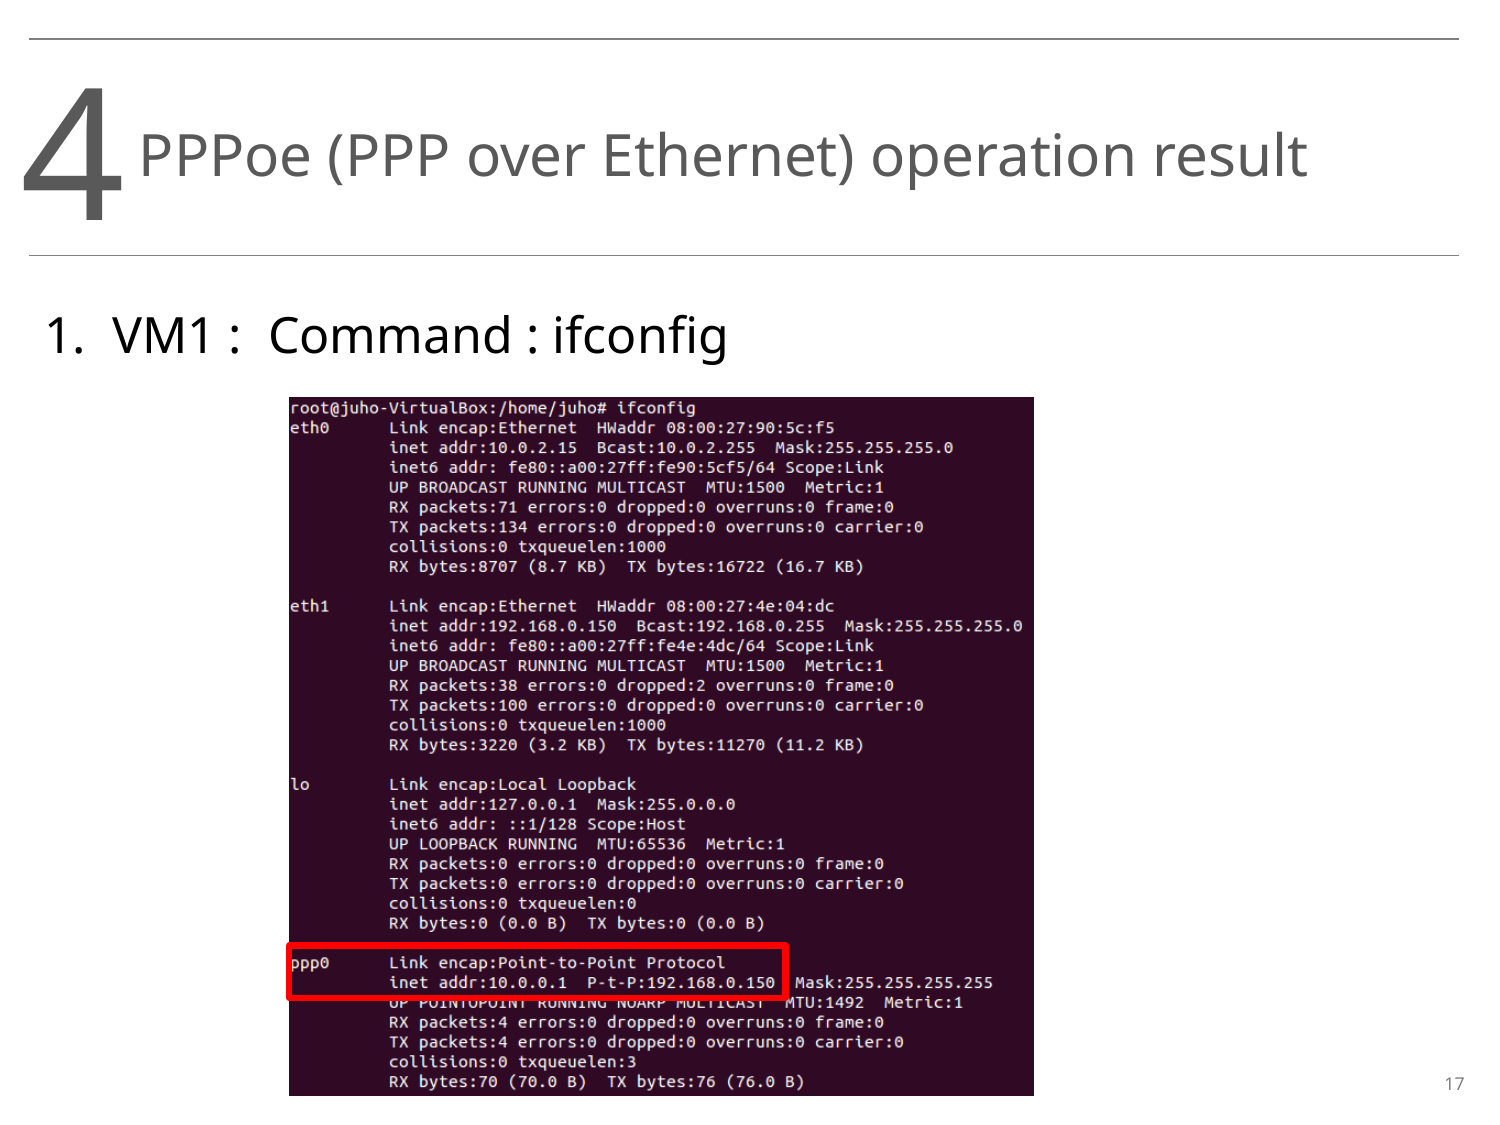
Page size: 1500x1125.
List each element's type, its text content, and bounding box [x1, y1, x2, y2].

picture [289, 396, 1034, 1096]
text_box PPPoe (PPP over Ethernet) operation result [455, 110, 1459, 196]
text_box 4 [5, 29, 455, 265]
text_box 1. VM1 : Command : ifconfig [29, 295, 1483, 911]
